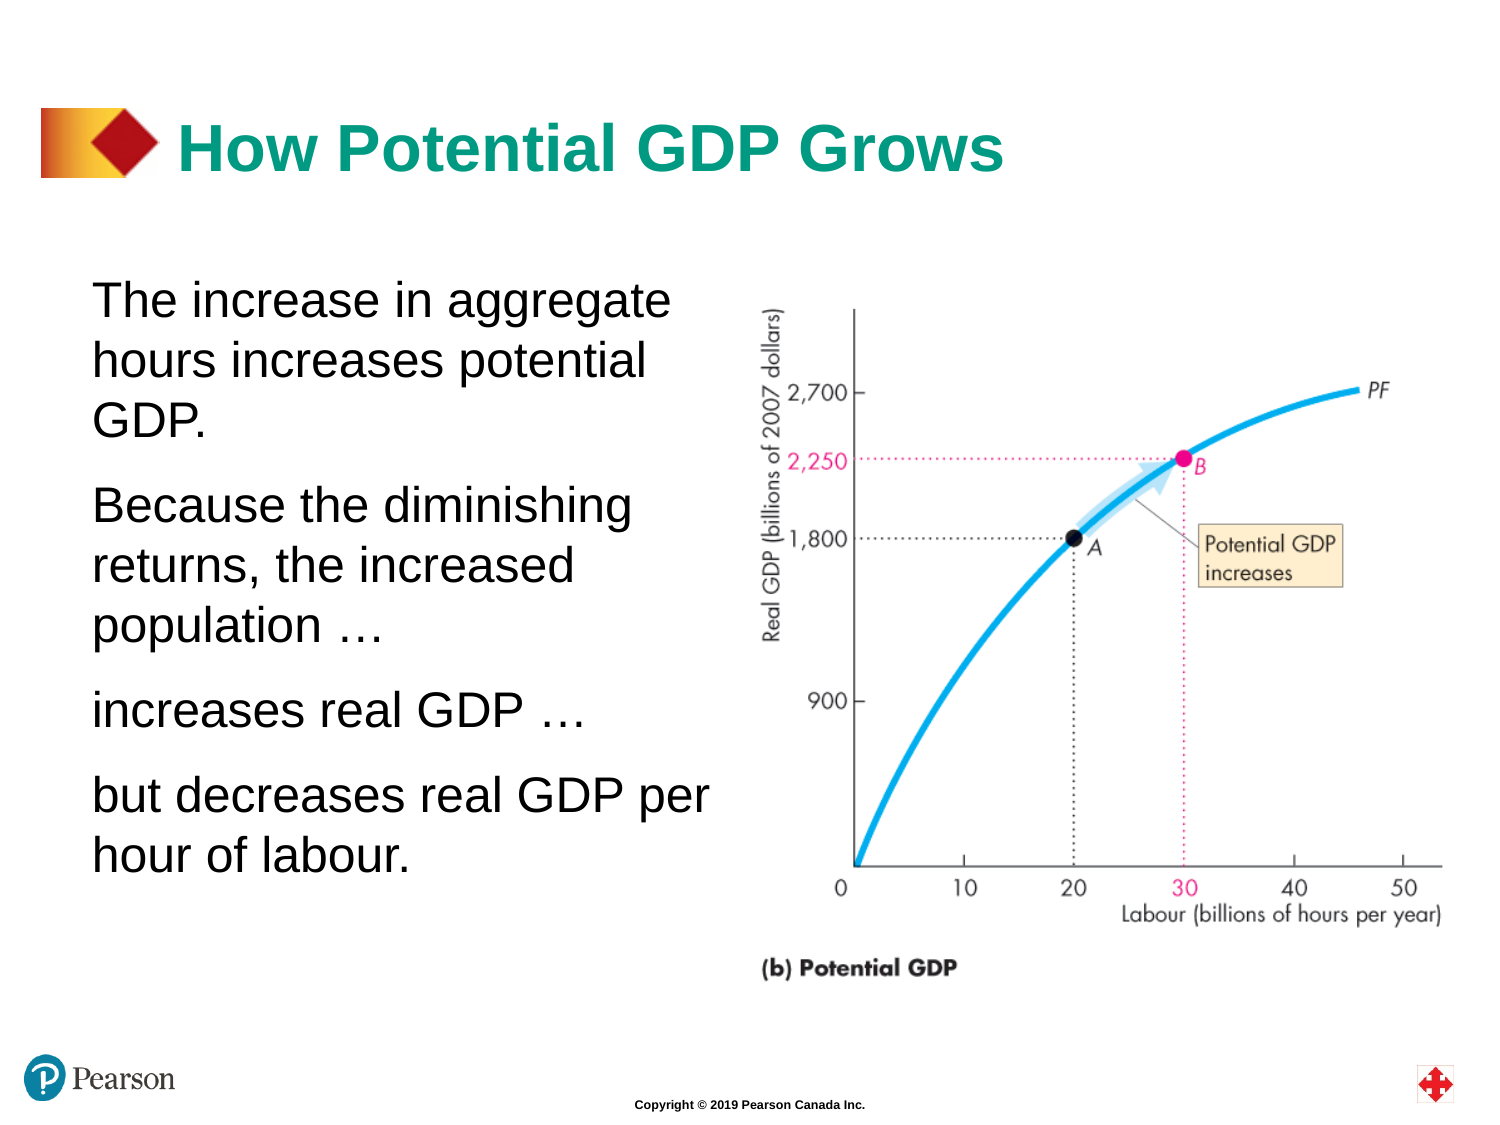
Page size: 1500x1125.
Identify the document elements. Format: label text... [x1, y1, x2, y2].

list The increase in aggregate hours increases potential GDP. Because the diminishing returns, the increased population … increases real GDP … but decreases real GDP per hour of labour. [59, 259, 735, 1003]
picture [1417, 1065, 1455, 1103]
picture [24, 1087, 34, 1101]
title How Potential GDP Grows [162, 17, 1425, 273]
picture [41, 108, 160, 178]
picture [24, 1054, 41, 1072]
picture [751, 299, 1451, 992]
picture [33, 1064, 58, 1089]
picture [50, 1054, 175, 1101]
